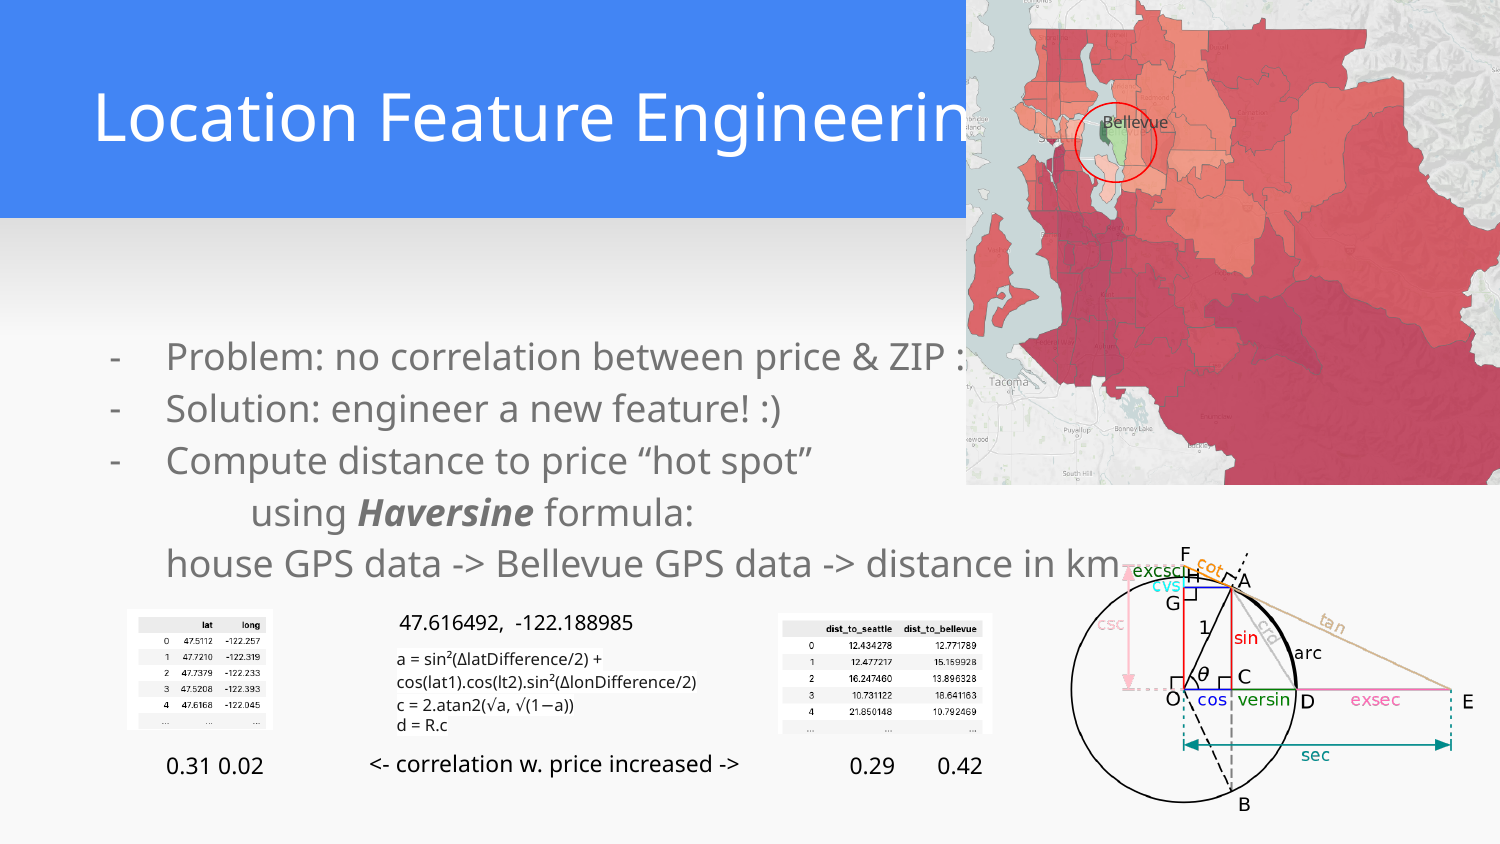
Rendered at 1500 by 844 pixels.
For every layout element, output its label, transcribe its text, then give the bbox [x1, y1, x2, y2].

text_box 0.29 0.42 [834, 737, 1011, 793]
title Location Feature Engineering [77, 43, 960, 170]
text_box <- correlation w. price increased -> [354, 735, 854, 791]
list Problem: no correlation between price & ZIP :( Solution: engineer a new feature! :) Compute distance to price “hot spot” using Haversine formula: house GPS data -> Bellevue GPS data -> distance in km [75, 266, 1425, 712]
text_box 47.616492, -122.188985 [384, 596, 741, 647]
picture [1065, 546, 1478, 811]
picture [777, 612, 993, 734]
picture [965, 0, 1500, 485]
text_box a = sin²(ΔlatDifference/2) + cos(lat1).cos(lt2).sin²(ΔlonDifference/2) c = 2.atan2(√a, √(1−a)) d = R.c [381, 631, 768, 735]
text_box 0.31 0.02 [151, 737, 328, 793]
picture [127, 609, 273, 730]
